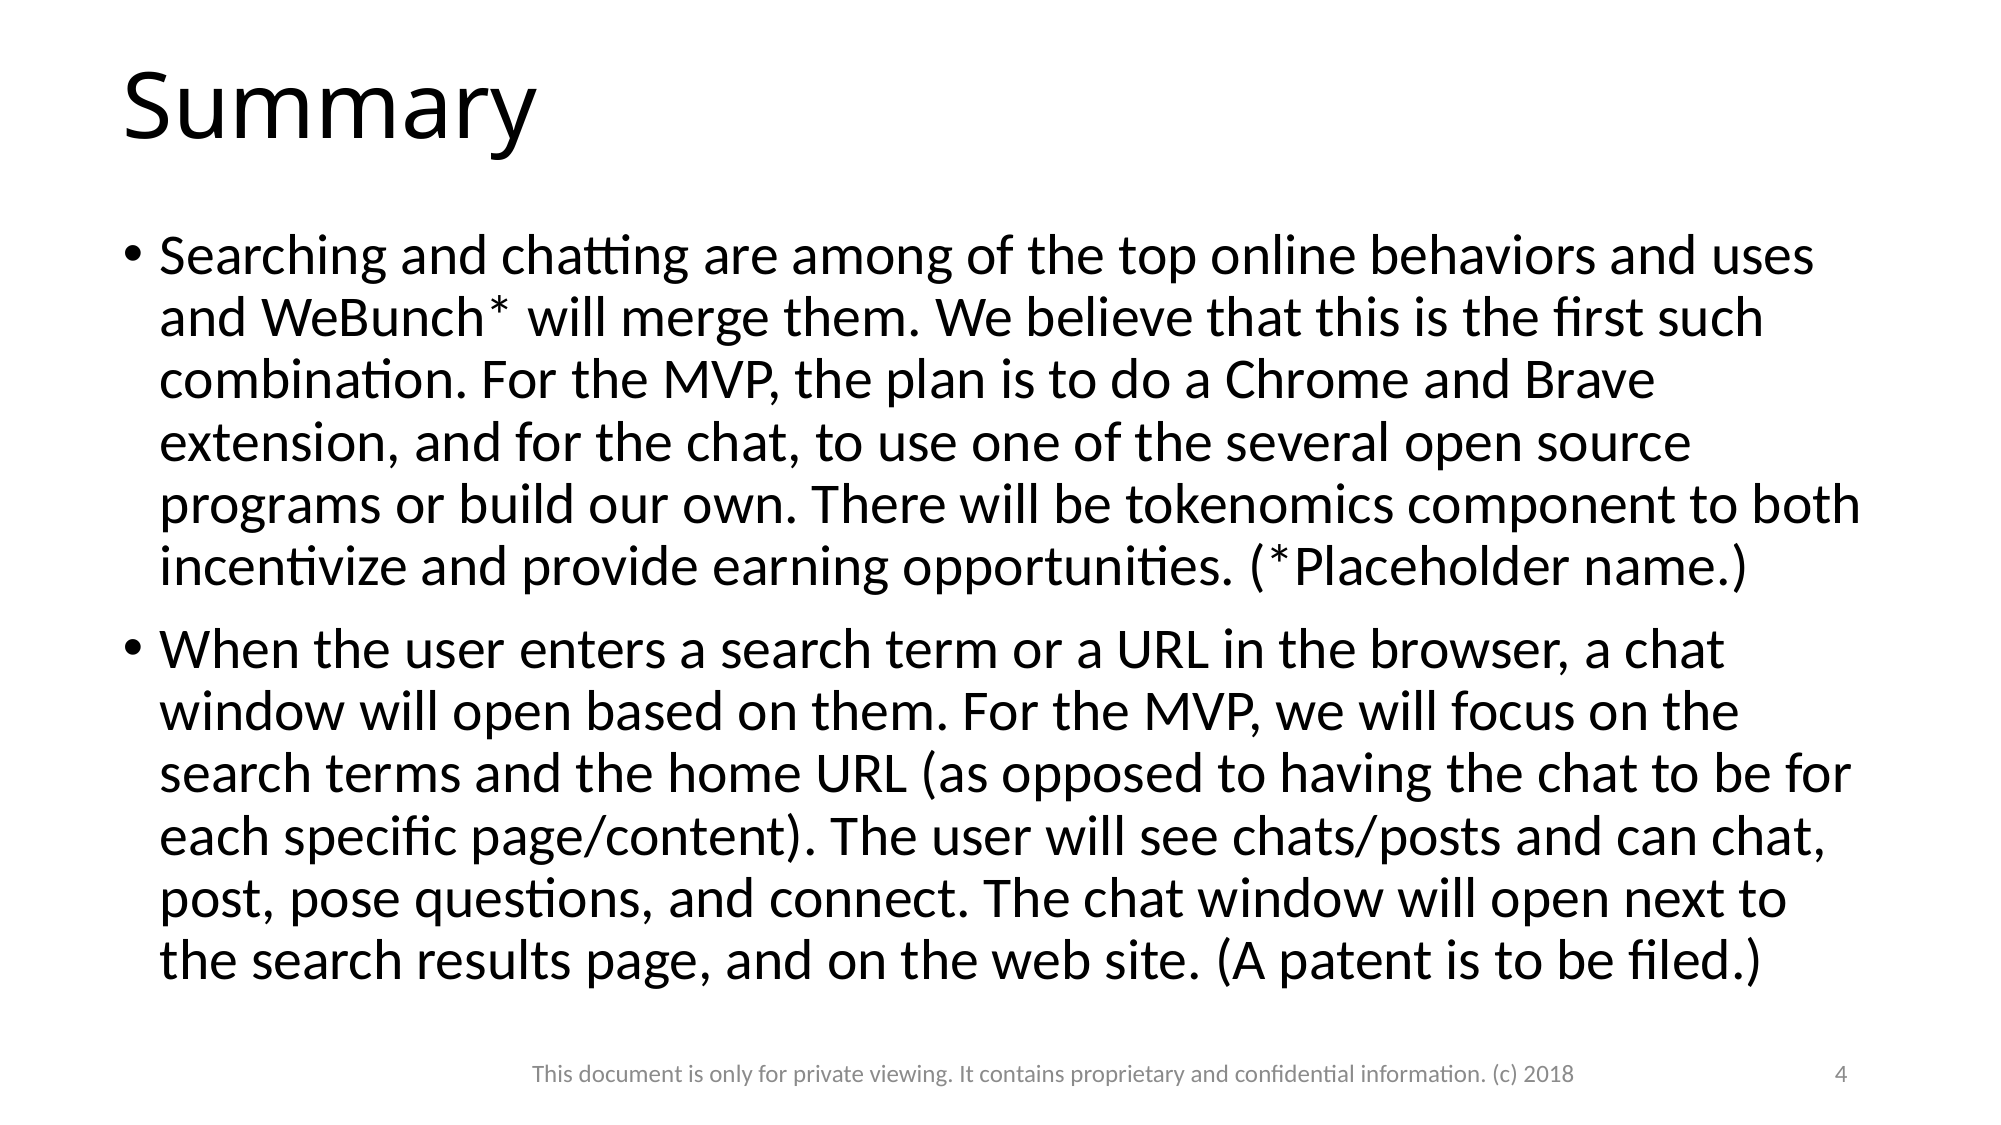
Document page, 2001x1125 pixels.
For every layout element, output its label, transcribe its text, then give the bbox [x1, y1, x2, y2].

footer This document is only for private viewing. It contains proprietary and confidential information. (c) 2018 [381, 1042, 1412, 1103]
slide_number 4 [1412, 1042, 1863, 1103]
list Searching and chatting are among of the top online behaviors and uses and WeBunch* will merge them. We believe that this is the first such combination. For the MVP, the plan is to do a Chrome and Brave extension, and for the chat, to use one of the several open source programs or build our own. There will be tokenomics component to both incentivize and provide earning opportunities. (*Placeholder name.) When the user enters a search term or a URL in the browser, a chat window will open based on them. For the MVP, we will focus on the search terms and the home URL (as opposed to having the chat to be for each specific page/content). The user will see chats/posts and can chat, post, pose questions, and connect. The chat window will open next to the search results page, and on the web site. (A patent is to be filed.) [108, 217, 1892, 1009]
title Summary [108, 0, 1925, 218]
